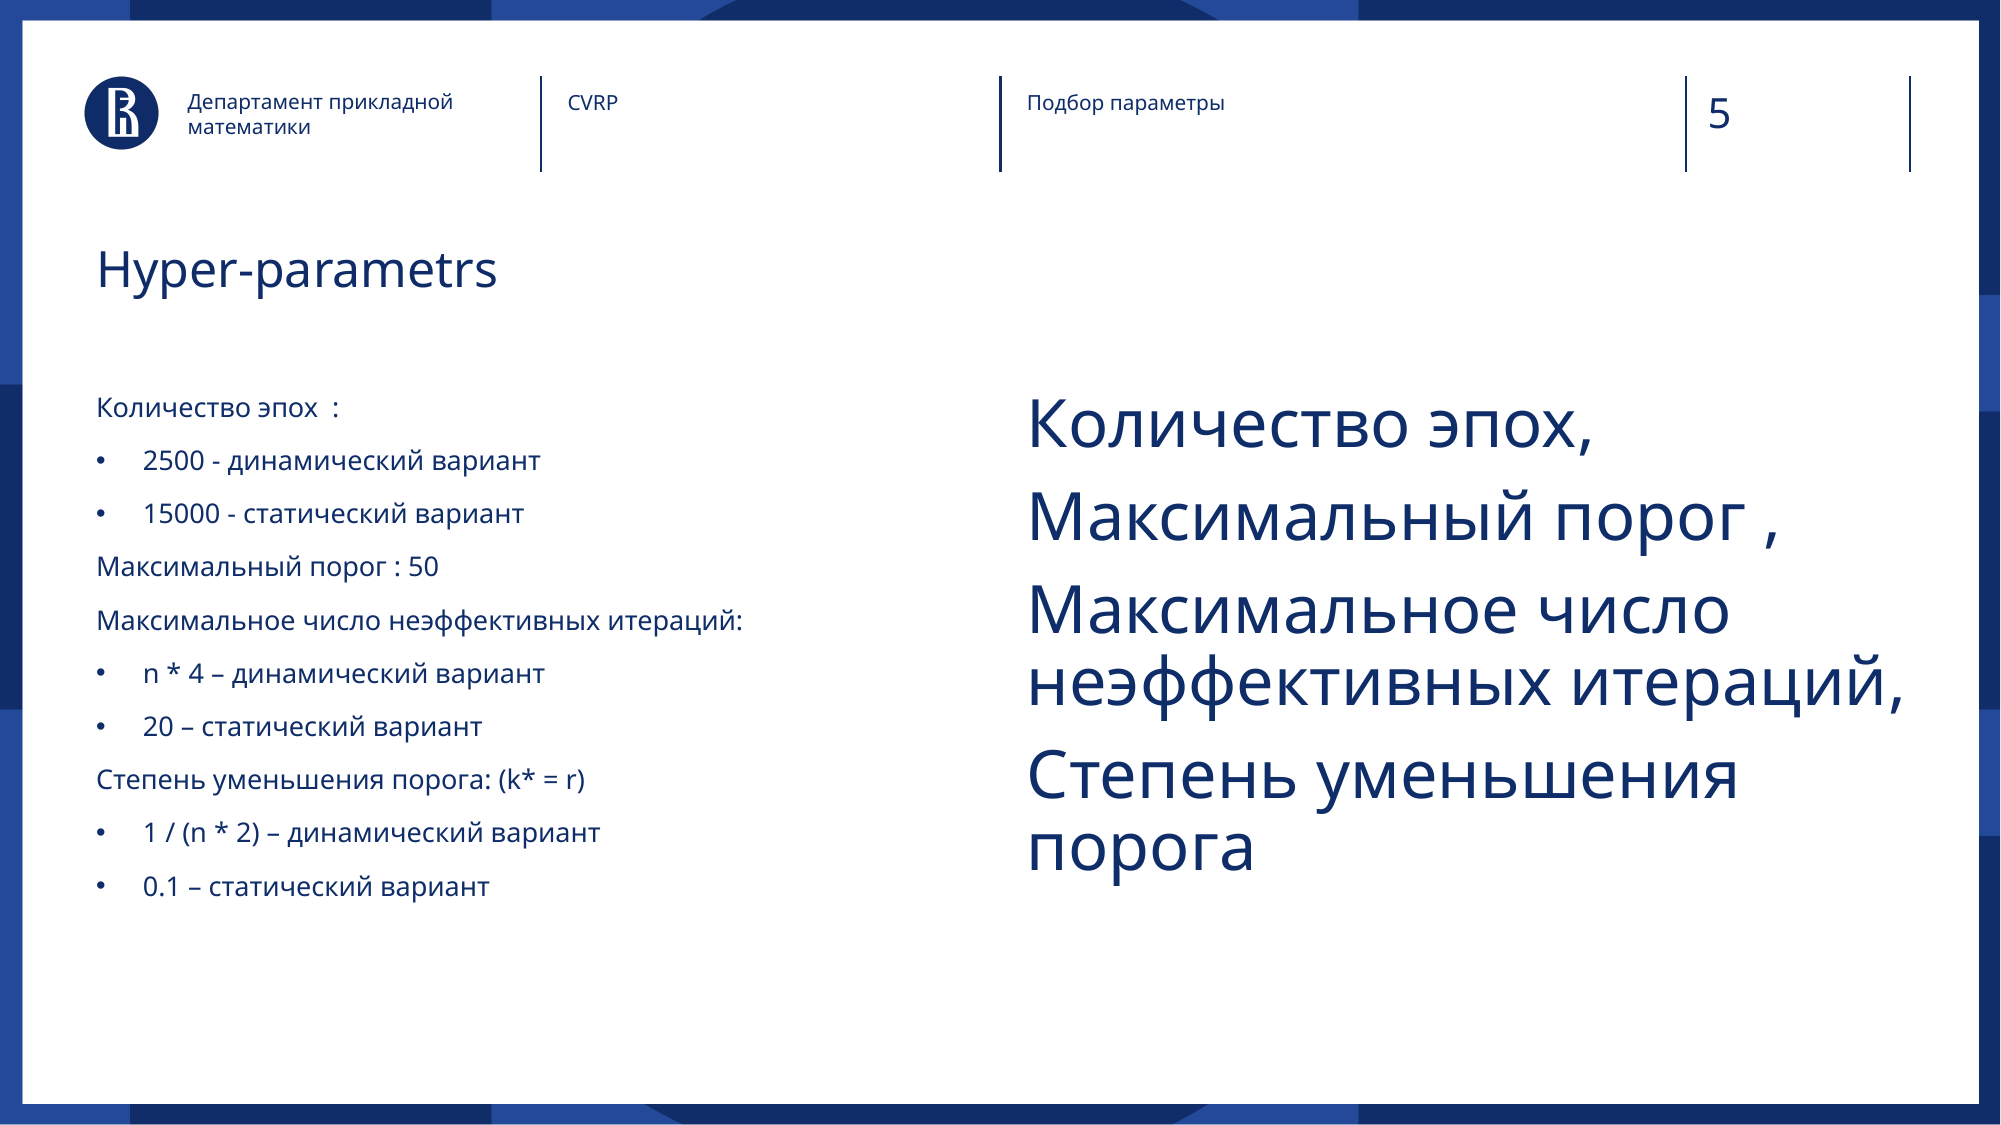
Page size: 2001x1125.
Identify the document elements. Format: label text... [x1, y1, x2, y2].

title Hyper-parametrs [96, 237, 1854, 365]
list Подбор параметры [1026, 90, 1367, 157]
picture [0, 0, 2001, 1125]
list CVRP [567, 90, 907, 157]
list Департамент прикладной математики [187, 88, 500, 157]
